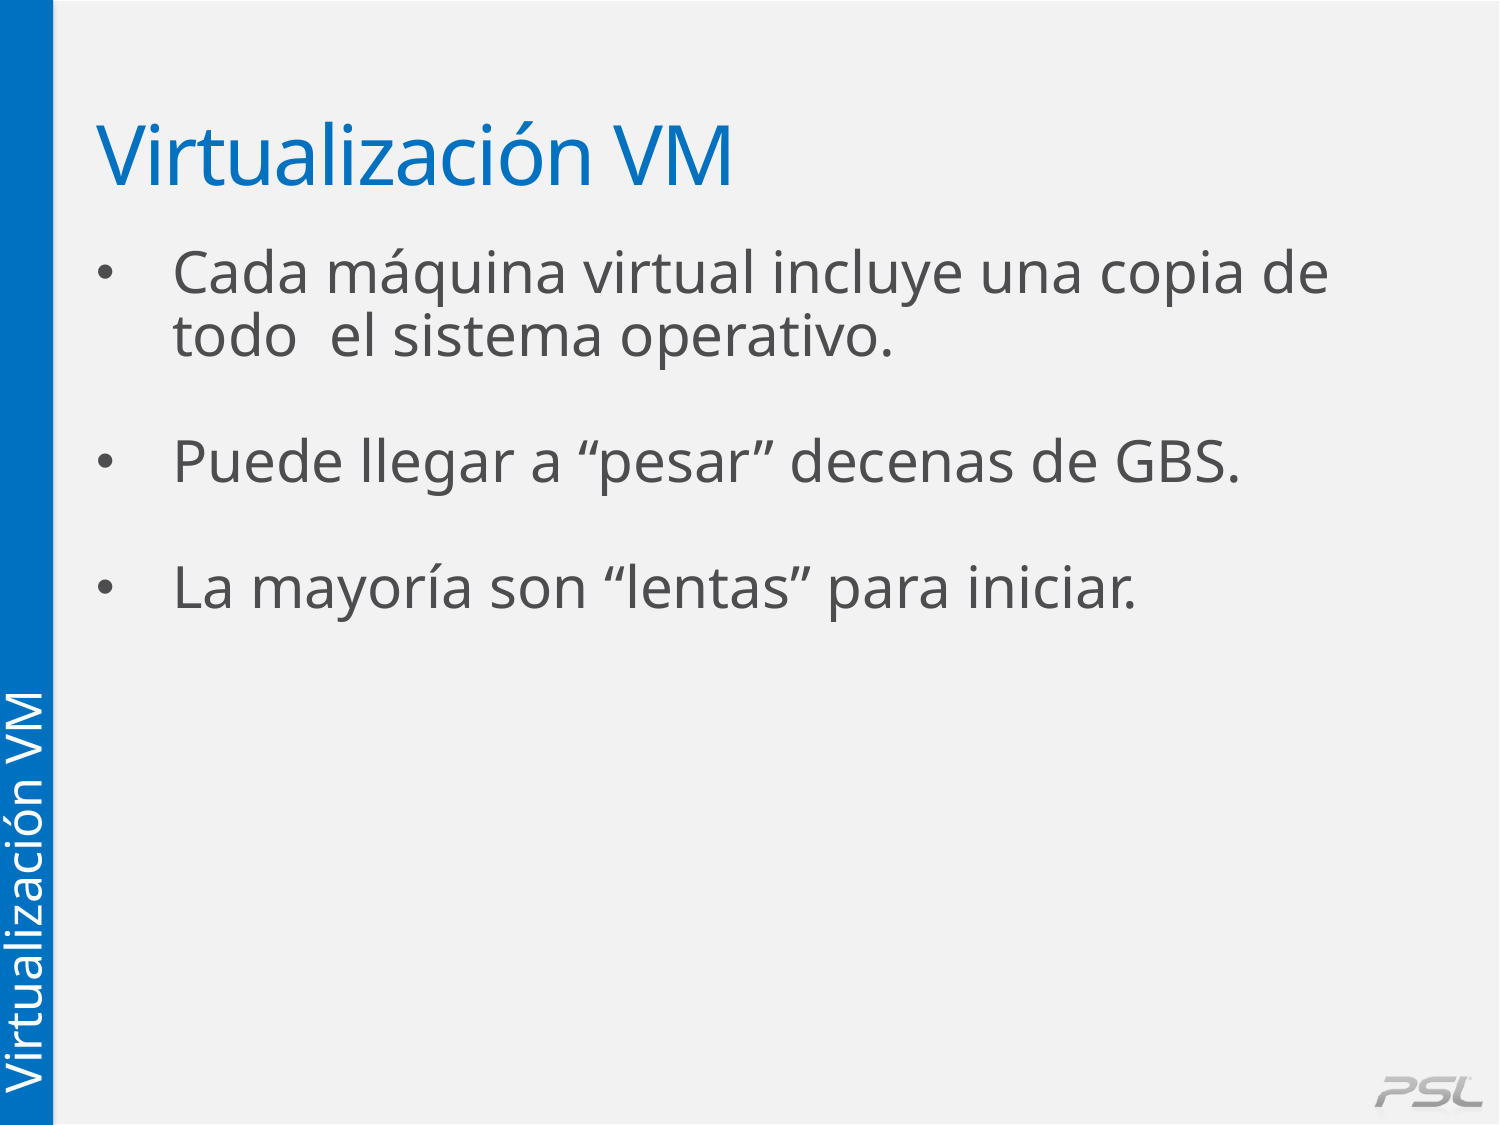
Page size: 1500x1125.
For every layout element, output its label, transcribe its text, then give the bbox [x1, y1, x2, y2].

title Virtualización VM [96, 113, 1196, 205]
list Virtualización VM [0, 19, 53, 1095]
list Cada máquina virtual incluye una copia de todo el sistema operativo. Puede llegar a “pesar” decenas de GBS. La mayoría son “lentas” para iniciar. [96, 243, 1469, 1024]
